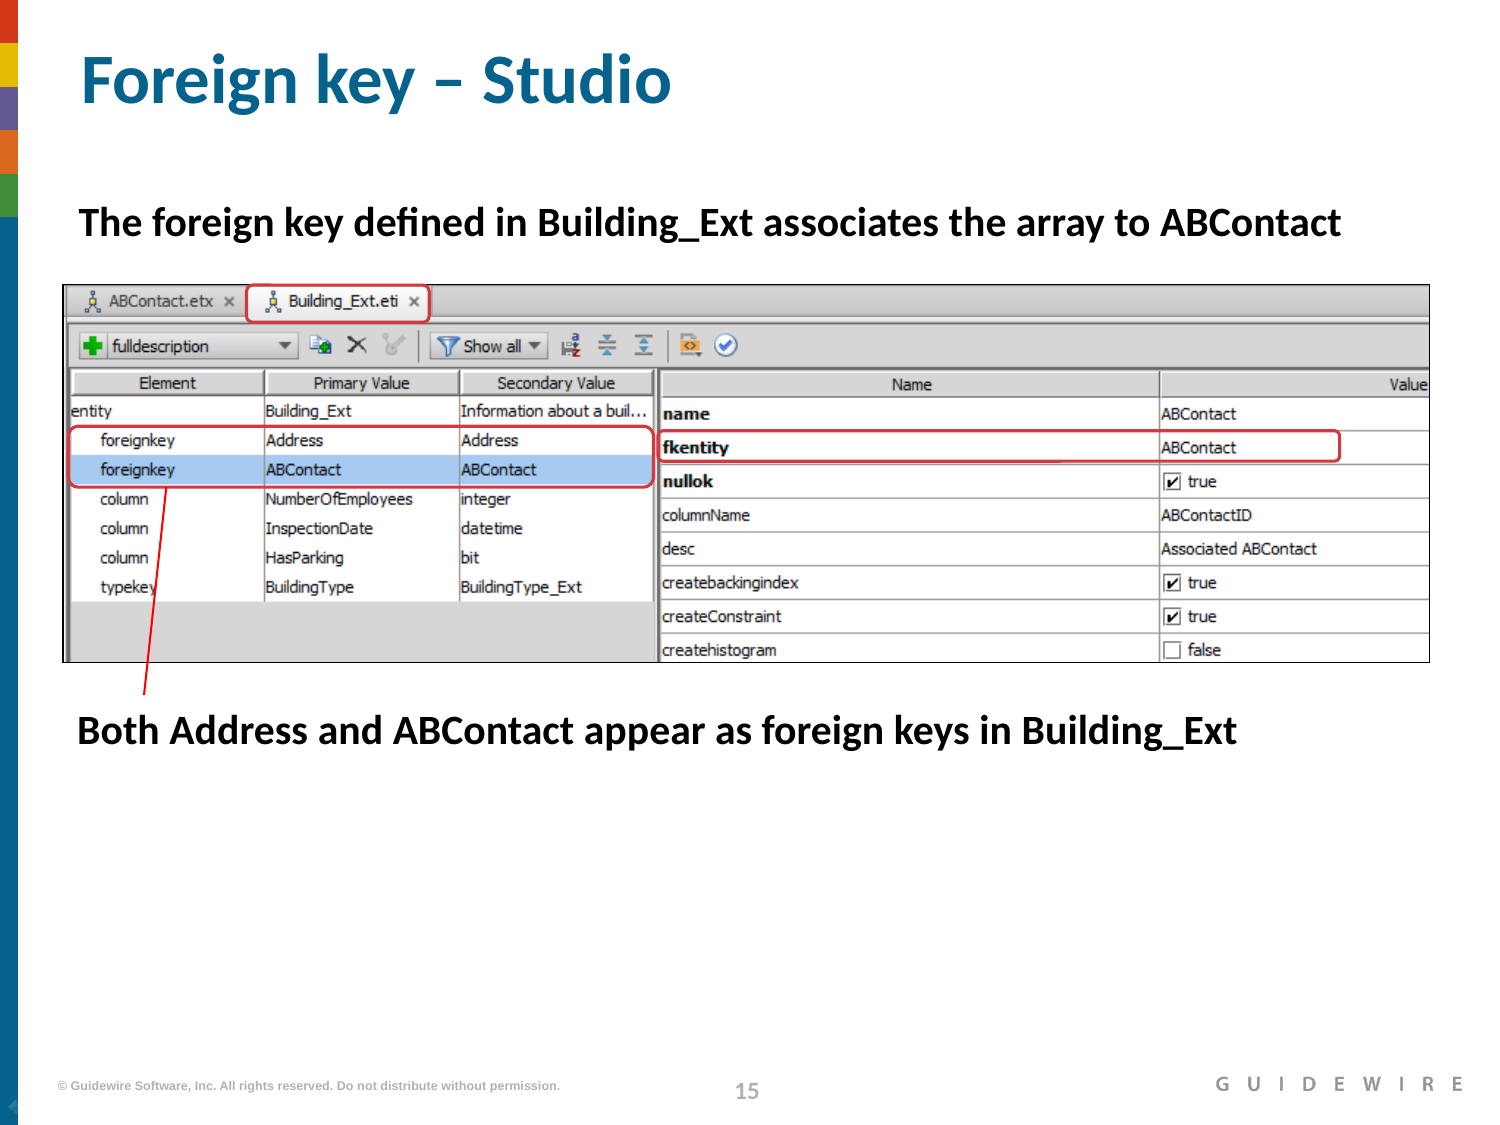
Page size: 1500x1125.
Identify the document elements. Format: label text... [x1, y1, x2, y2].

title Foreign key – Studio [81, 19, 1446, 142]
picture [1215, 1073, 1480, 1096]
picture [10, 1101, 18, 1111]
picture [63, 284, 1429, 663]
text_box Both Address and ABContact appear as foreign keys in Building_Ext [72, 695, 1244, 770]
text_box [143, 486, 167, 696]
text_box The foreign key defined in Building_Ext associates the array to ABContact [63, 187, 1414, 247]
picture [0, 0, 18, 216]
